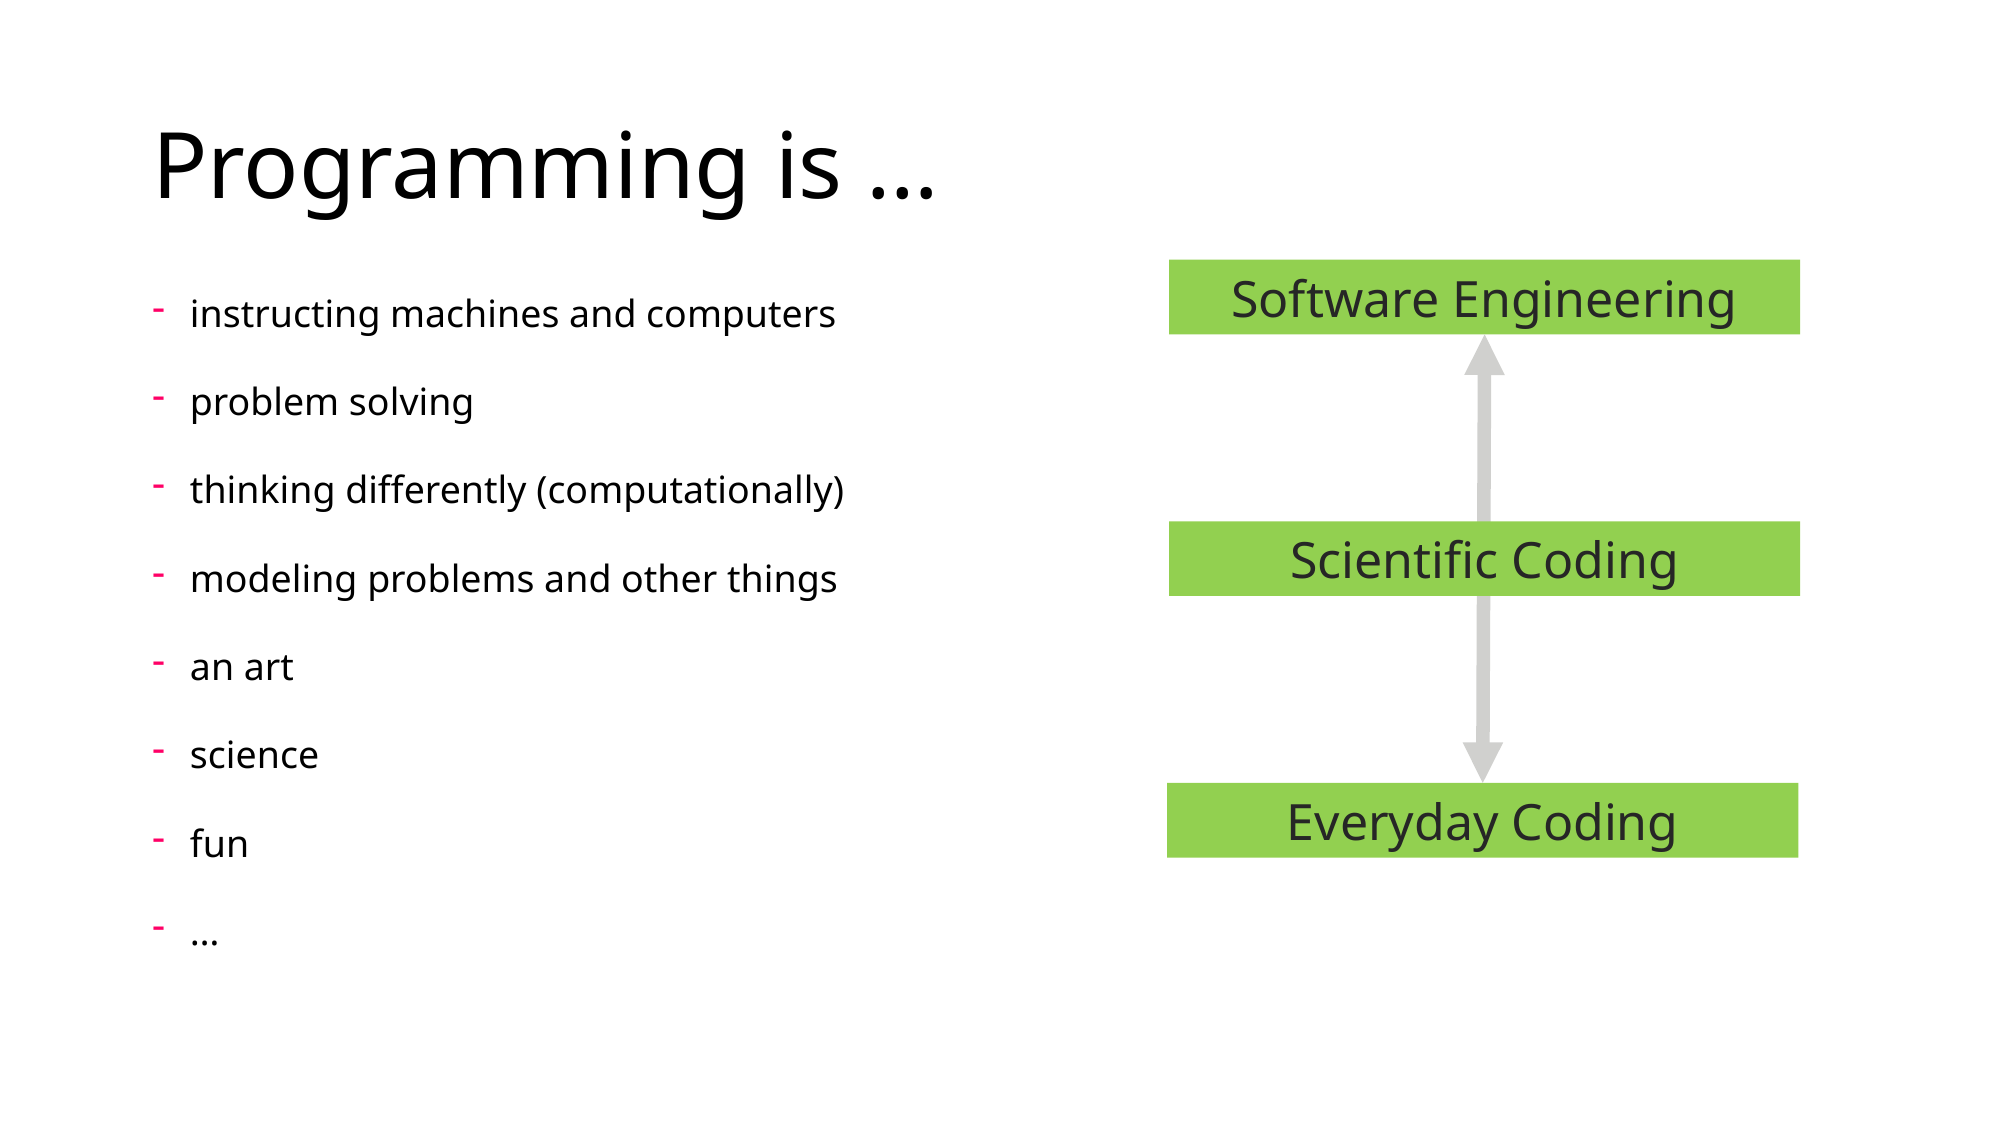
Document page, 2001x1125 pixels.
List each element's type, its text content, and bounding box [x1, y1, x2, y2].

text_box Software Engineering [1169, 259, 1801, 335]
list instructing machines and computers problem solving thinking differently (computationally) modeling problems and other things an art science fun … [137, 259, 1663, 1005]
text_box Scientific Coding [1169, 521, 1482, 596]
text_box Everyday Coding [1167, 782, 1799, 858]
title Programming is … [137, 59, 1863, 278]
text_box Scientific Coding [1485, 521, 1801, 596]
